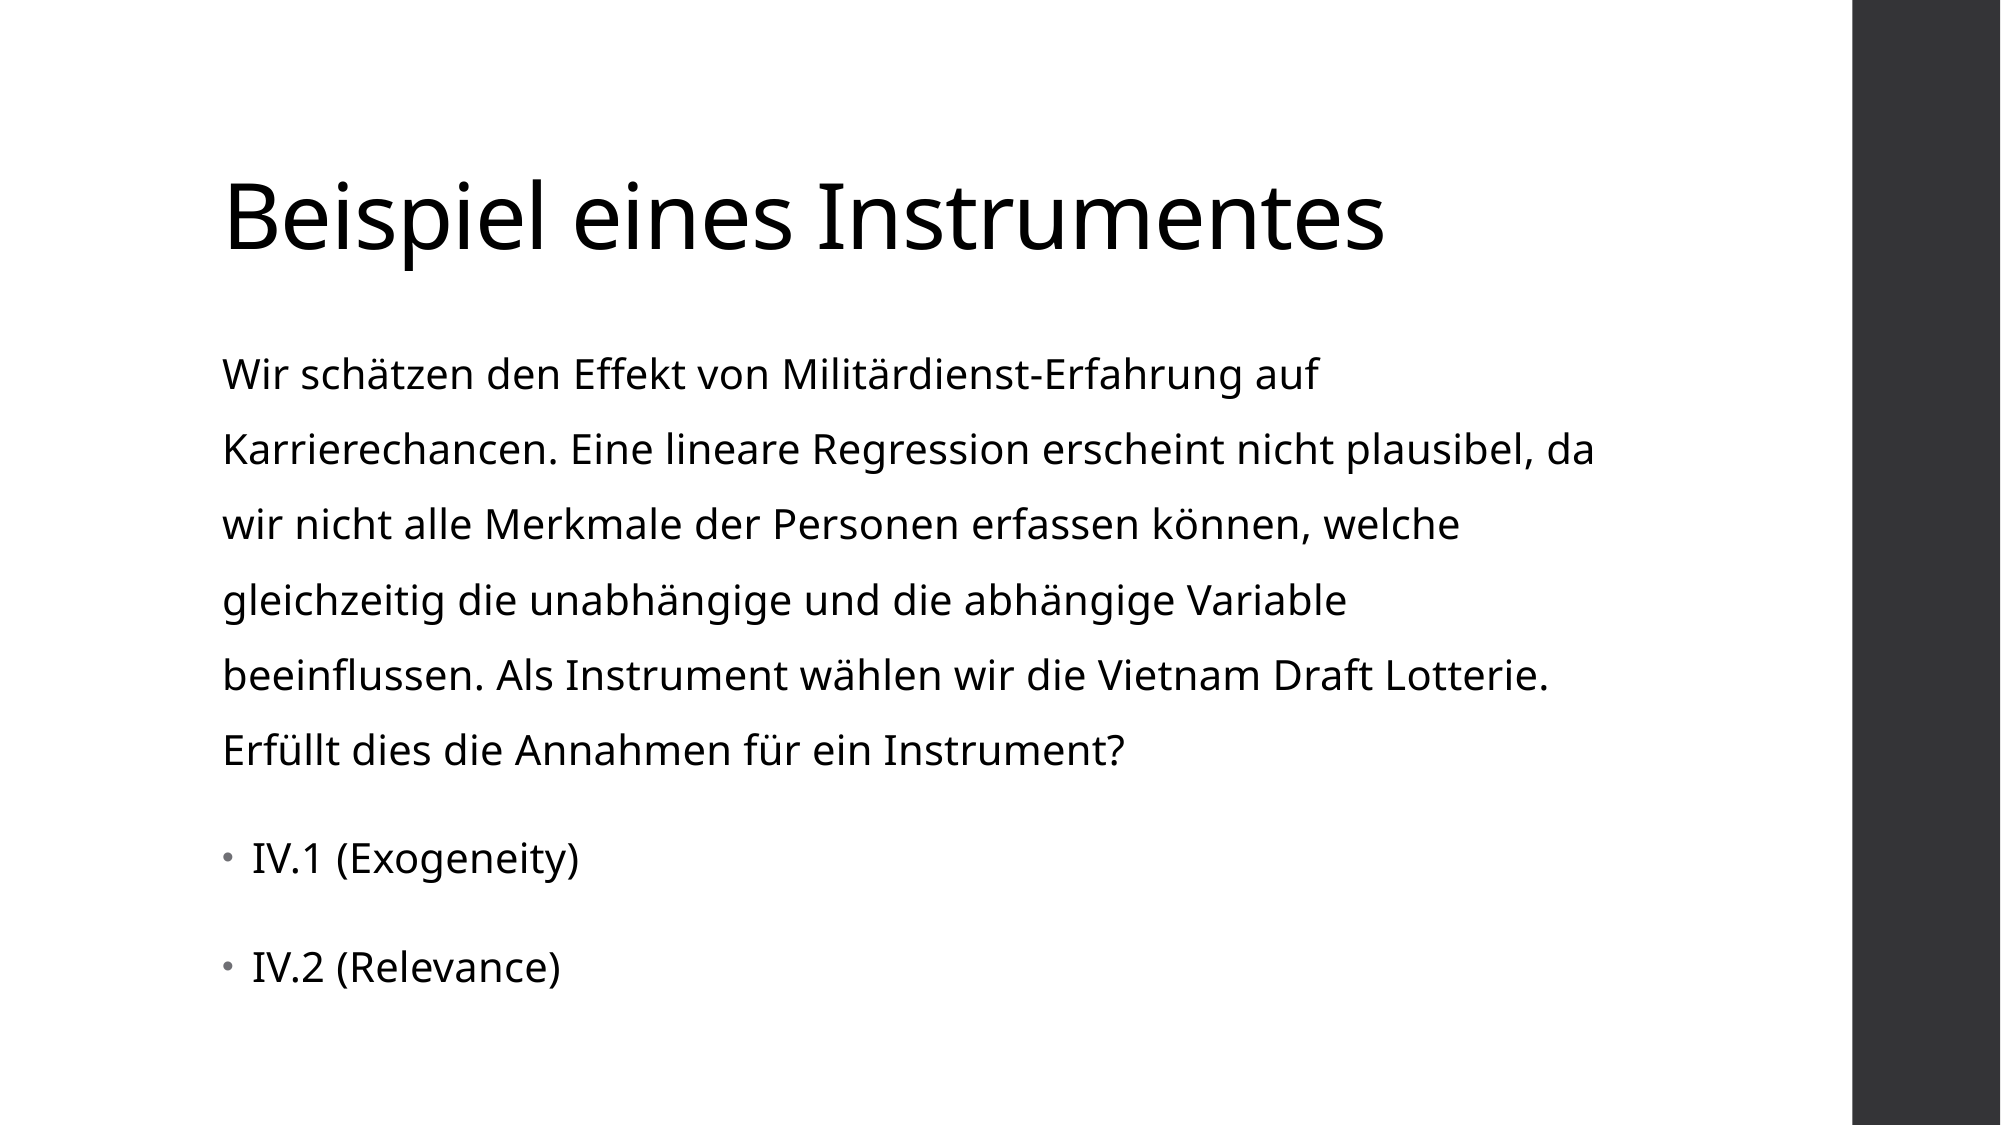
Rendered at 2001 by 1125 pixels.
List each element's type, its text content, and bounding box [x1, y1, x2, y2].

list Wir schätzen den Effekt von Militärdienst-Erfahrung auf Karrierechancen. Eine lineare Regression erscheint nicht plausibel, da wir nicht alle Merkmale der Personen erfassen können, welche gleichzeitig die unabhängige und die abhängige Variable beeinflussen. Als Instrument wählen wir die Vietnam Draft Lotterie. Erfüllt dies die Annahmen für ein Instrument? IV.1 (Exogeneity) IV.2 (Relevance) [206, 299, 1617, 1014]
title Beispiel eines Instrumentes [206, 60, 1797, 278]
